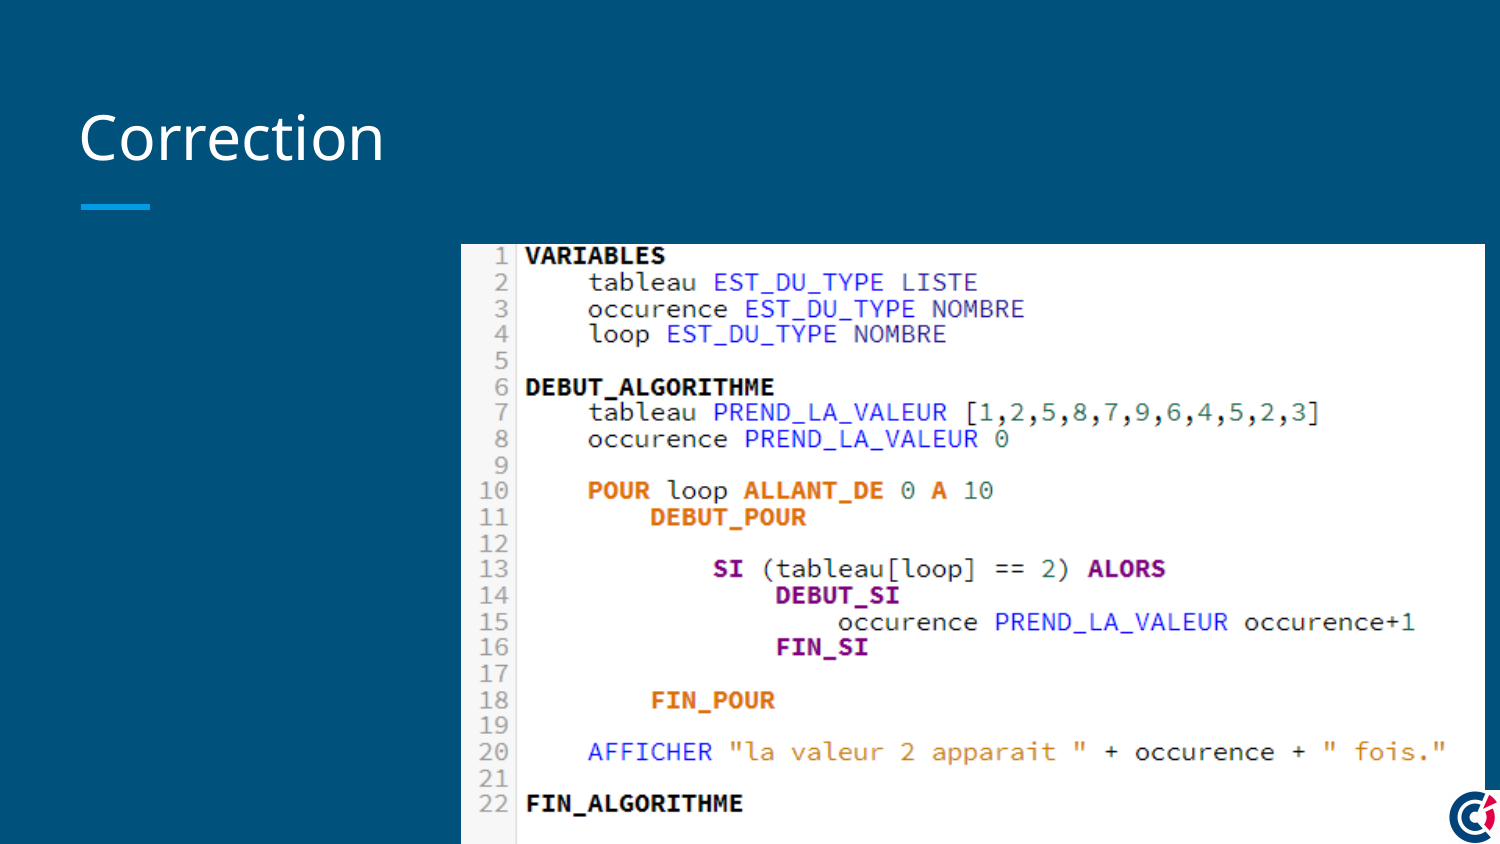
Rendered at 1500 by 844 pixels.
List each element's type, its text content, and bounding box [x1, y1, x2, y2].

title Correction [63, 75, 1437, 188]
picture [462, 245, 1500, 844]
